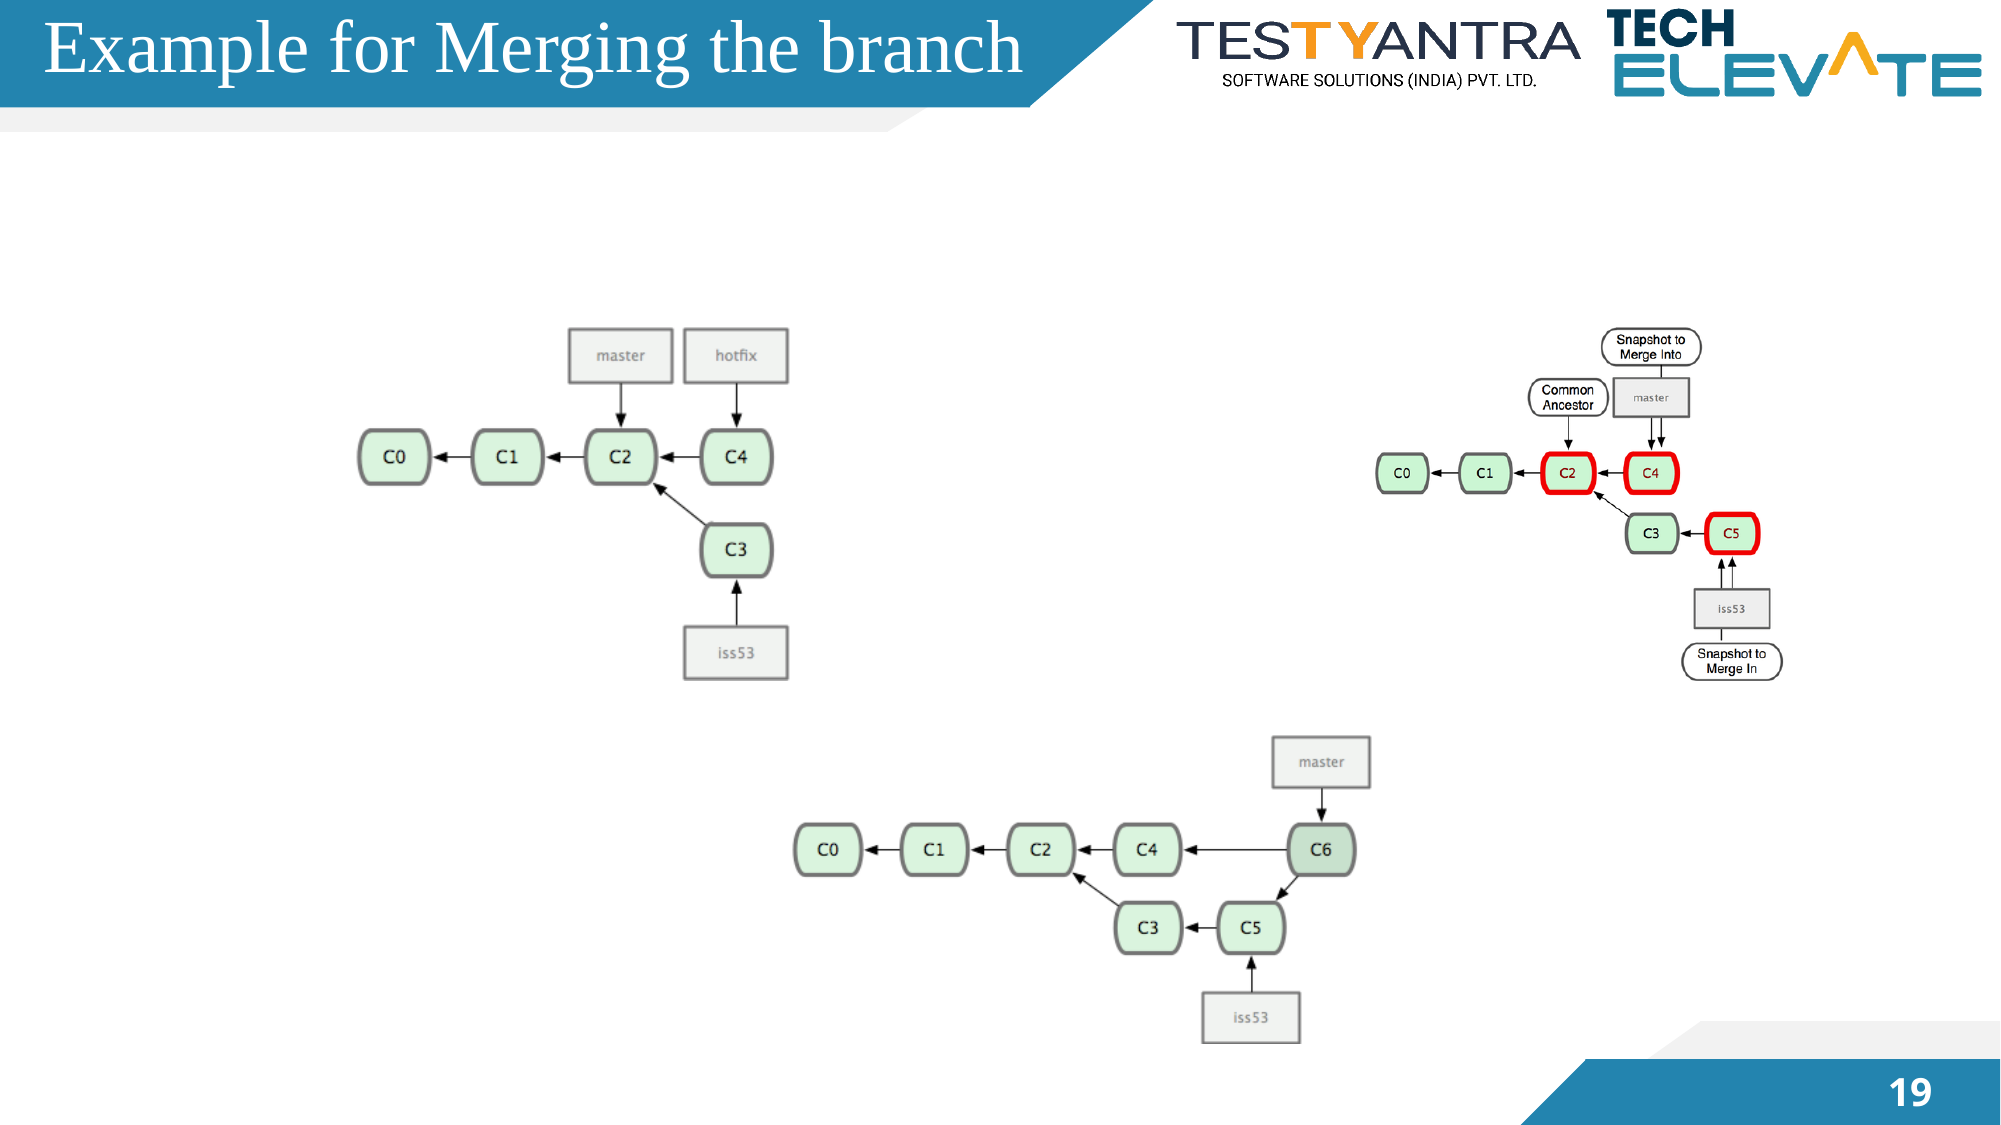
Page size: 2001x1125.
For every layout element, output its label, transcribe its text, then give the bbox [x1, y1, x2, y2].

title Example for Merging the branch [25, 0, 1130, 186]
slide_number 18 [1844, 1059, 1977, 1125]
picture [1170, 0, 1589, 105]
picture [354, 325, 791, 681]
picture [1372, 325, 1785, 681]
picture [789, 734, 1374, 1045]
picture [1604, 5, 1984, 99]
